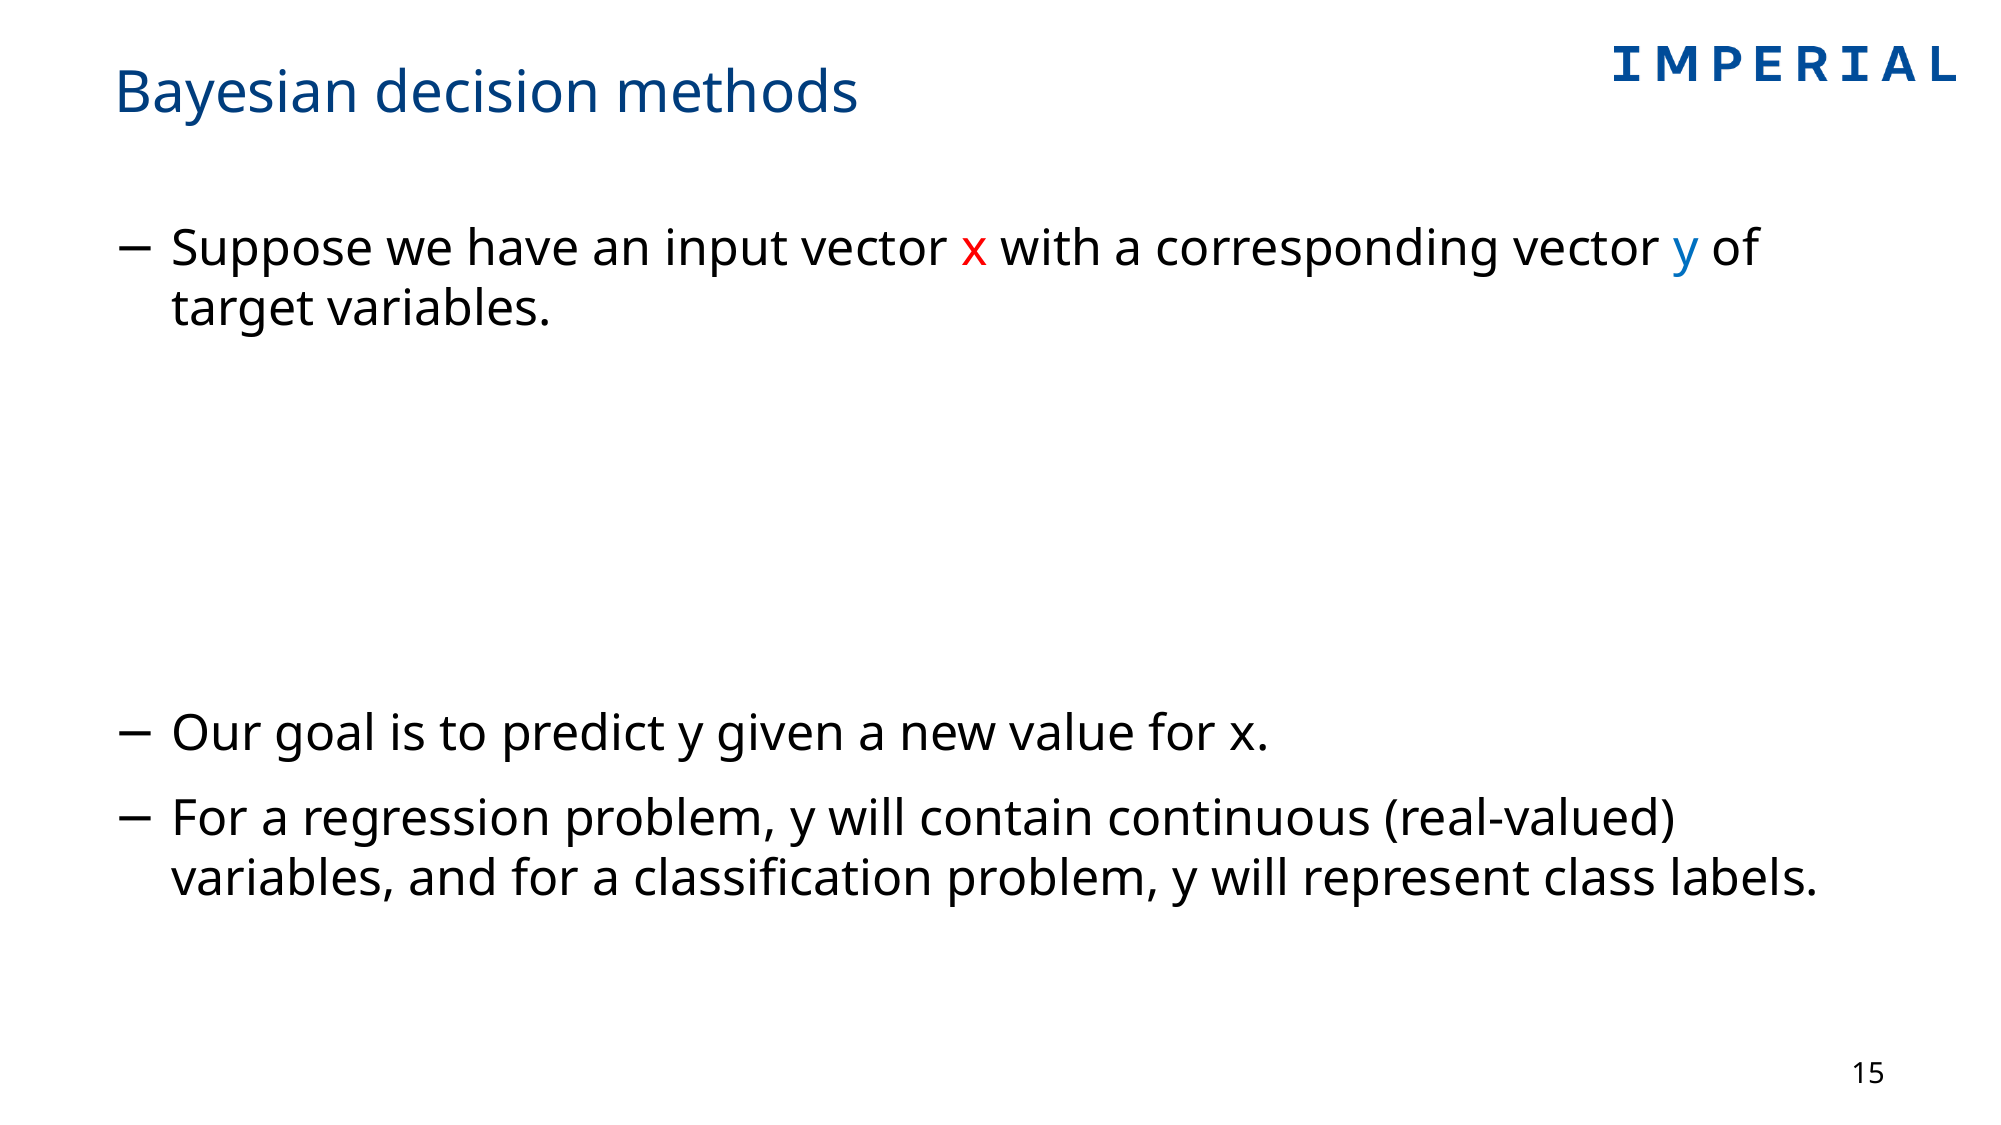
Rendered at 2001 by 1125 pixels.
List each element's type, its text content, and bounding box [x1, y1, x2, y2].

slide_number 15 [1433, 1046, 1901, 1103]
picture [1900, 46, 1956, 81]
list Suppose we have an input vector x with a corresponding vector y of target variables. Our goal is to predict y given a new value for x. For a regression problem, y will contain continuous (real-valued) variables, and for a classification problem, y will represent class labels. [99, 208, 1900, 1024]
title Bayesian decision methods [99, 0, 1900, 184]
